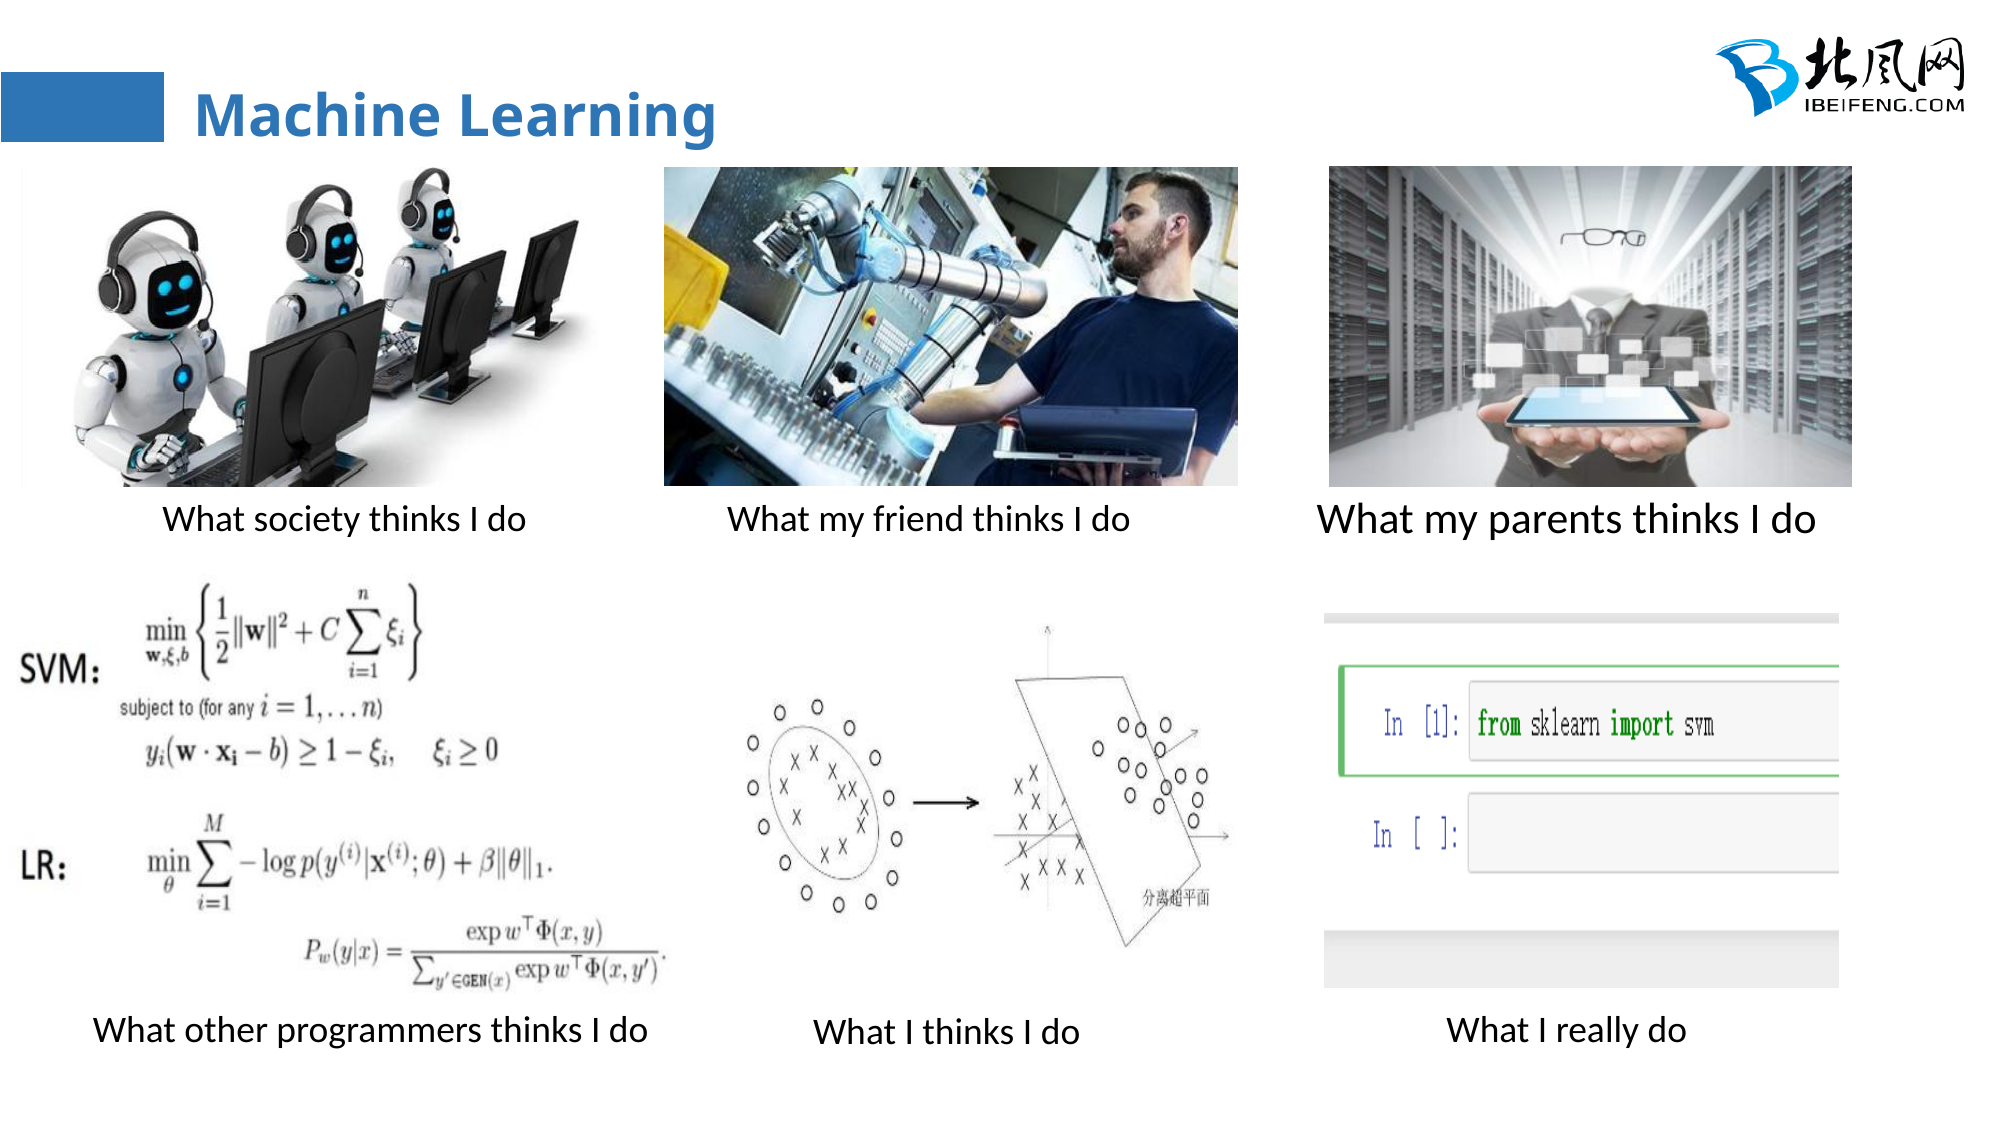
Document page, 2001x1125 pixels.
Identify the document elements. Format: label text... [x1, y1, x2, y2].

picture [1324, 613, 1839, 988]
picture [1329, 166, 1852, 487]
picture [664, 167, 1238, 486]
picture [1904, 27, 1974, 119]
text_box What I really do [1324, 998, 1809, 1058]
text_box What my friend thinks I do [669, 486, 1189, 547]
title Machine Learning [178, 27, 1904, 208]
text_box What other programmers thinks I do [75, 999, 667, 1058]
picture [8, 573, 681, 999]
text_box What I thinks I do [704, 999, 1189, 1060]
picture [21, 167, 609, 488]
text_box What my parents thinks I do [1295, 482, 1839, 550]
picture [686, 611, 1249, 966]
text_box What society thinks I do [102, 488, 587, 547]
